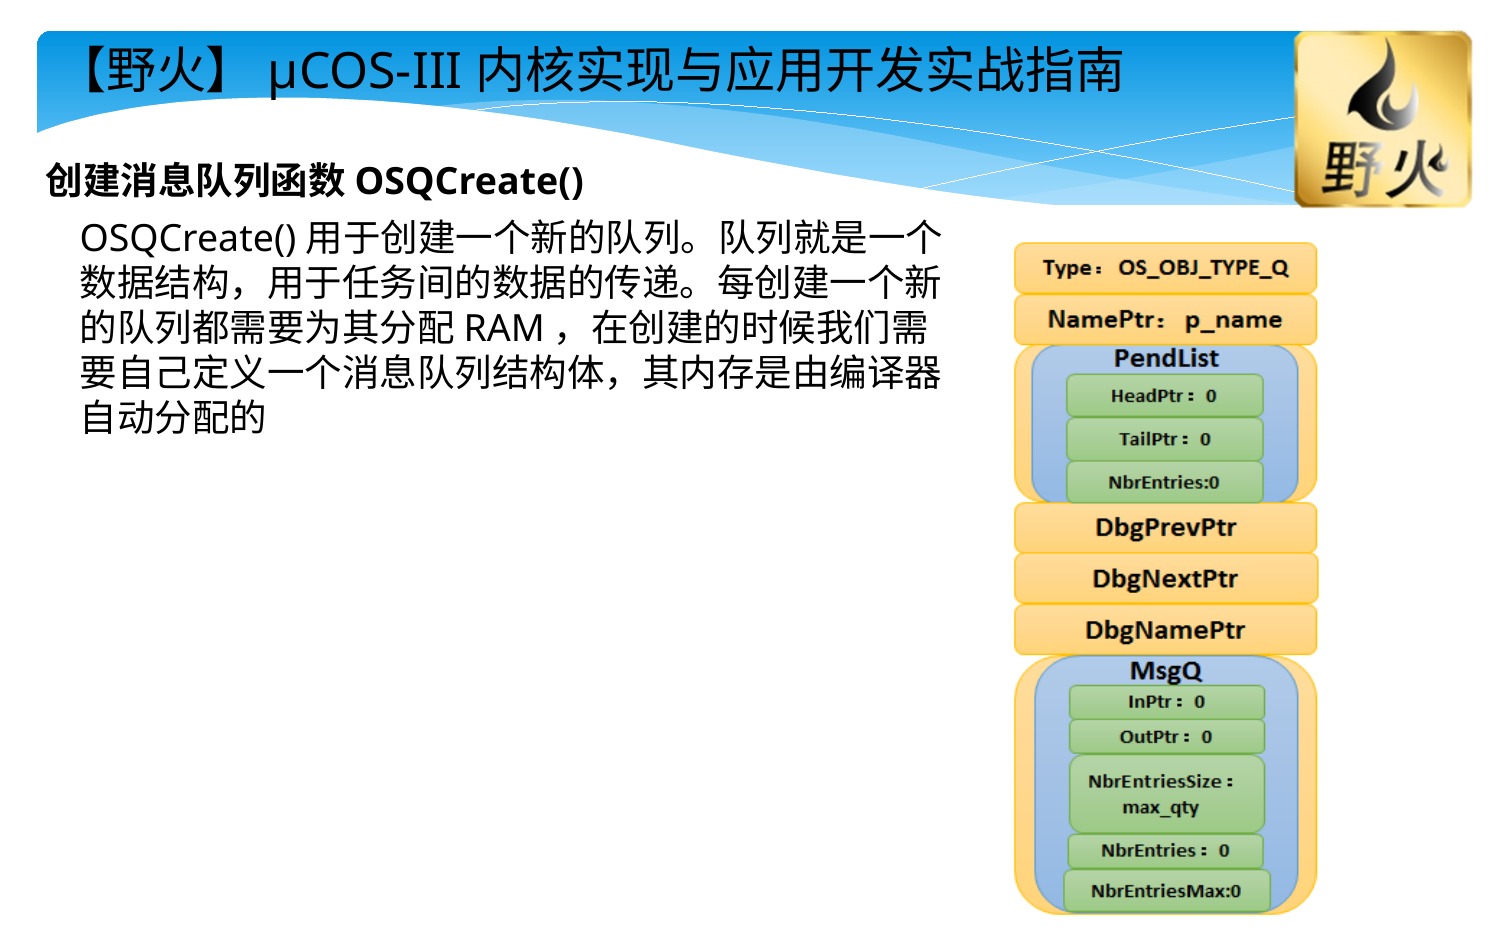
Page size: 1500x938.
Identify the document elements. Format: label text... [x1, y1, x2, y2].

text_box 创建消息队列函数OSQCreate() [0, 149, 599, 210]
text_box 【野火】μCOS-III内核实现与应用开发实战指南 [41, 31, 1267, 103]
picture [974, 4, 1498, 938]
text_box OSQCreate()用于创建一个新的队列。队列就是一个数据结构，用于任务间的数据的传递。每创建一个新的队列都需要为其分配RAM，在创建的时候我们需要自己定义一个消息队列结构体，其内存是由编译器自动分配的 [64, 206, 973, 447]
